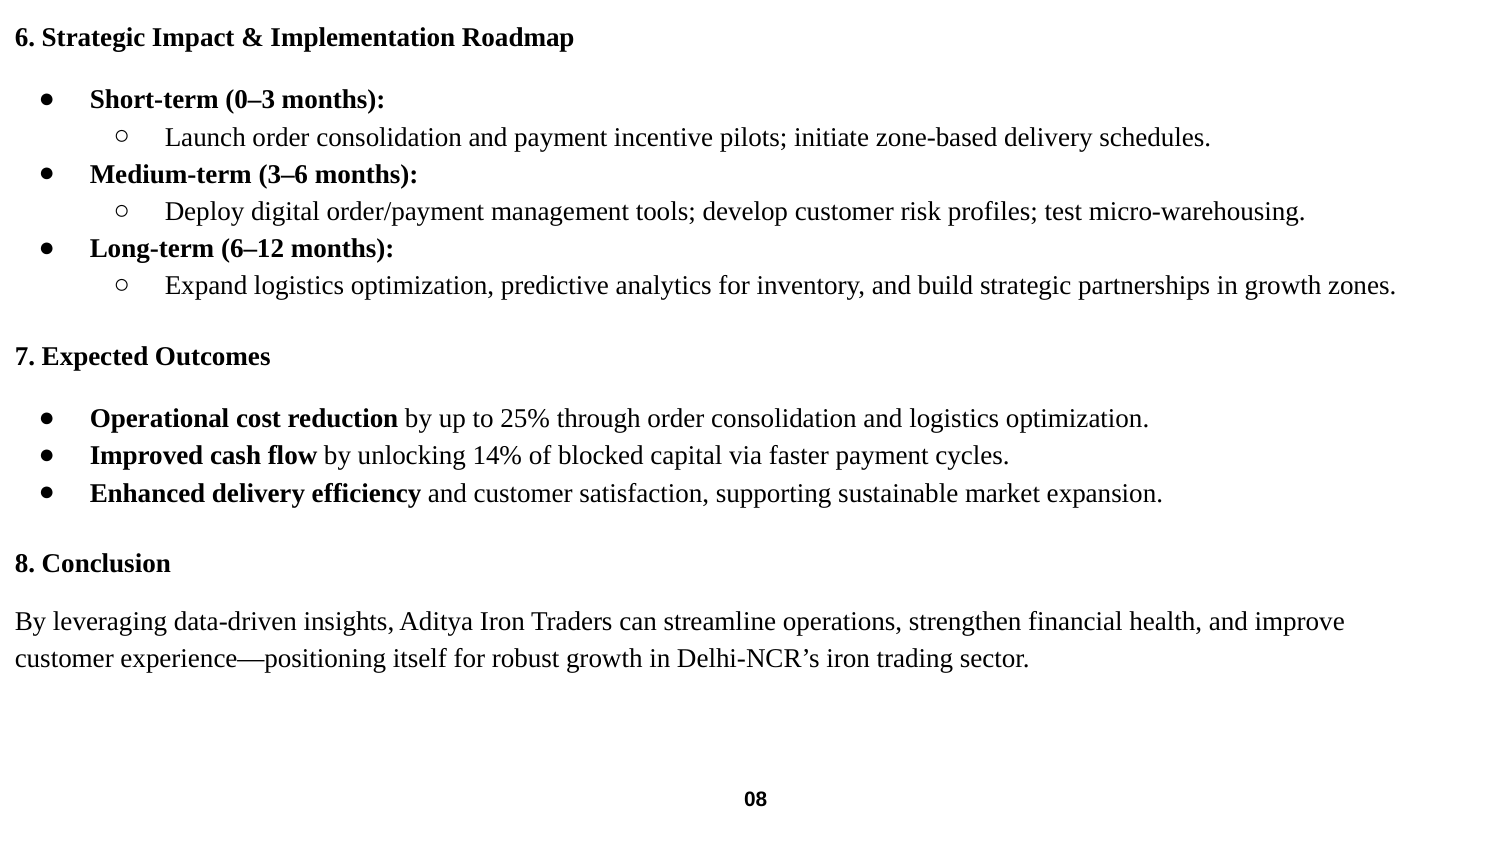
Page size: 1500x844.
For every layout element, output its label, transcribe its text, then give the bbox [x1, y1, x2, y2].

text_box 08 [698, 777, 813, 844]
text_box 6. Strategic Impact & Implementation Roadmap Short-term (0–3 months): Launch order consolidation and payment incentive pilots; initiate zone-based delivery schedules. Medium-term (3–6 months): Deploy digital order/payment management tools; develop customer risk profiles; test micro-warehousing. Long-term (6–12 months): Expand logistics optimization, predictive analytics for inventory, and build strategic partnerships in growth zones. 7. Expected Outcomes Operational cost reduction by up to 25% through order consolidation and logistics optimization. Improved cash flow by unlocking 14% of blocked capital via faster payment cycles. Enhanced delivery efficiency and customer satisfaction, supporting sustainable market expansion. 8. Conclusion By leveraging data-driven insights, Aditya Iron Traders can streamline operations, strengthen financial health, and improve customer experience—positioning itself for robust growth in Delhi-NCR’s iron trading sector. [0, 0, 1458, 809]
